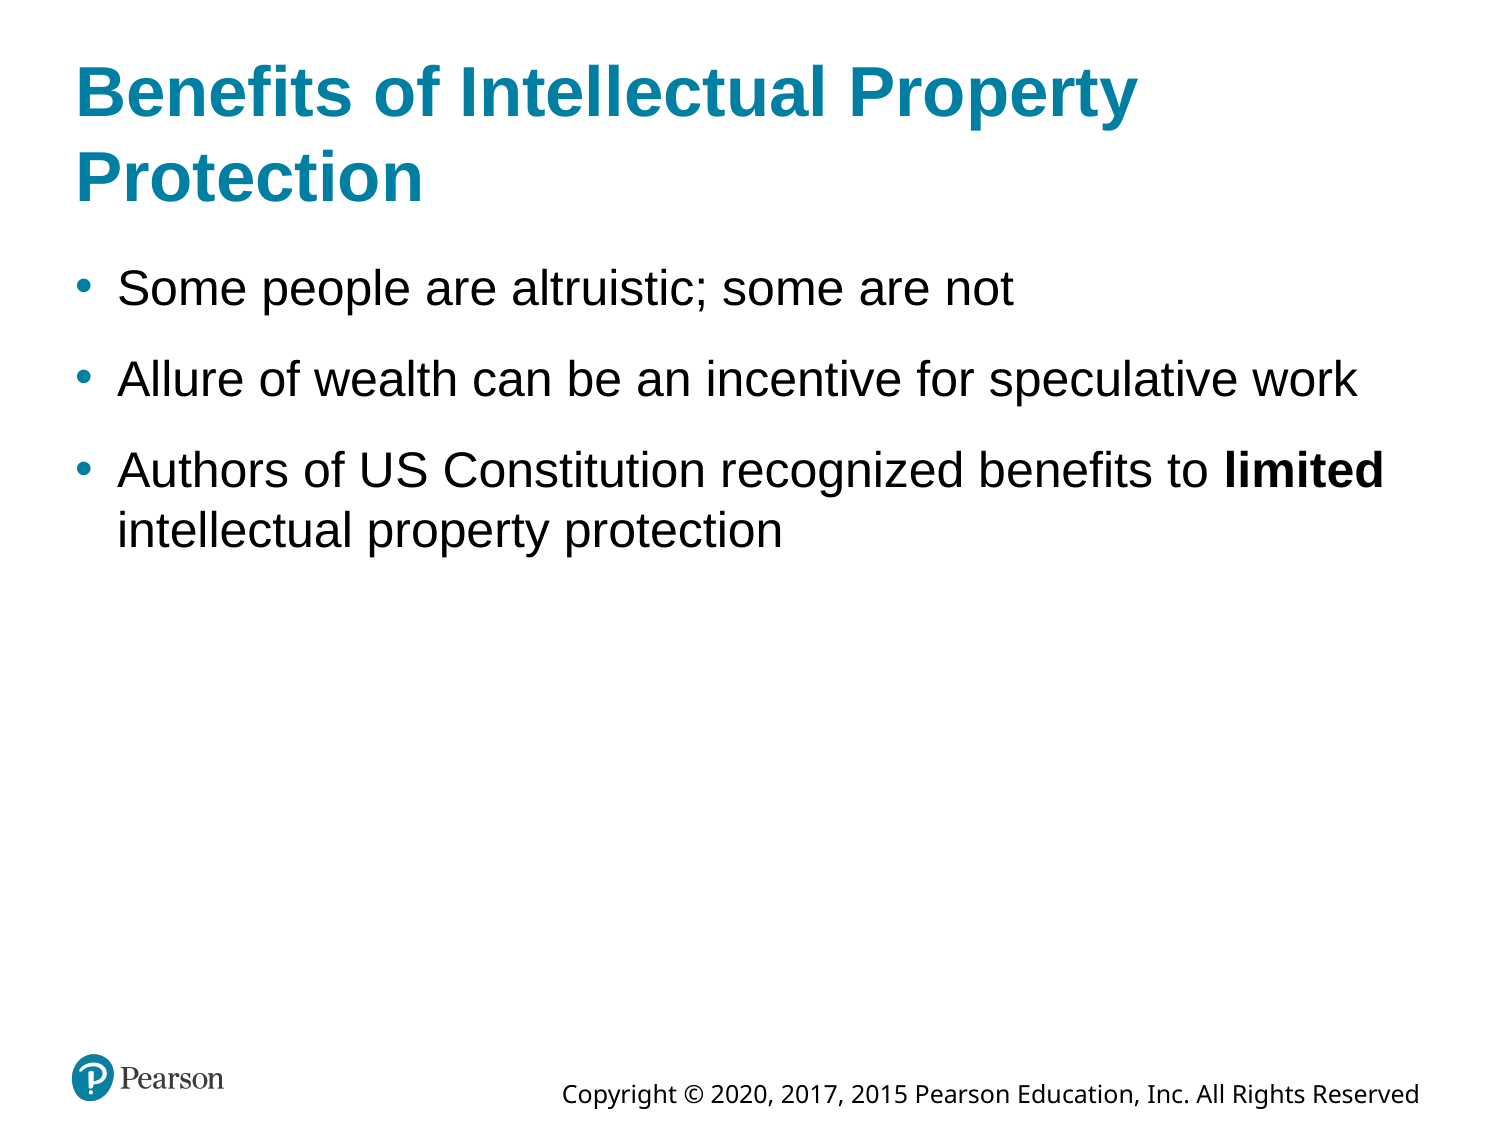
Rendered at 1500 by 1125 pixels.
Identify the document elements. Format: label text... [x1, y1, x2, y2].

picture [80, 1063, 106, 1088]
list Some people are altruistic; some are not Allure of wealth can be an incentive for speculative work Authors of U S Constitution recognized benefits to limited intellectual property protection [75, 255, 1425, 983]
picture [72, 1087, 83, 1101]
picture [98, 1054, 224, 1101]
picture [72, 1054, 88, 1070]
title Benefits of Intellectual Property Protection [75, 35, 1425, 216]
